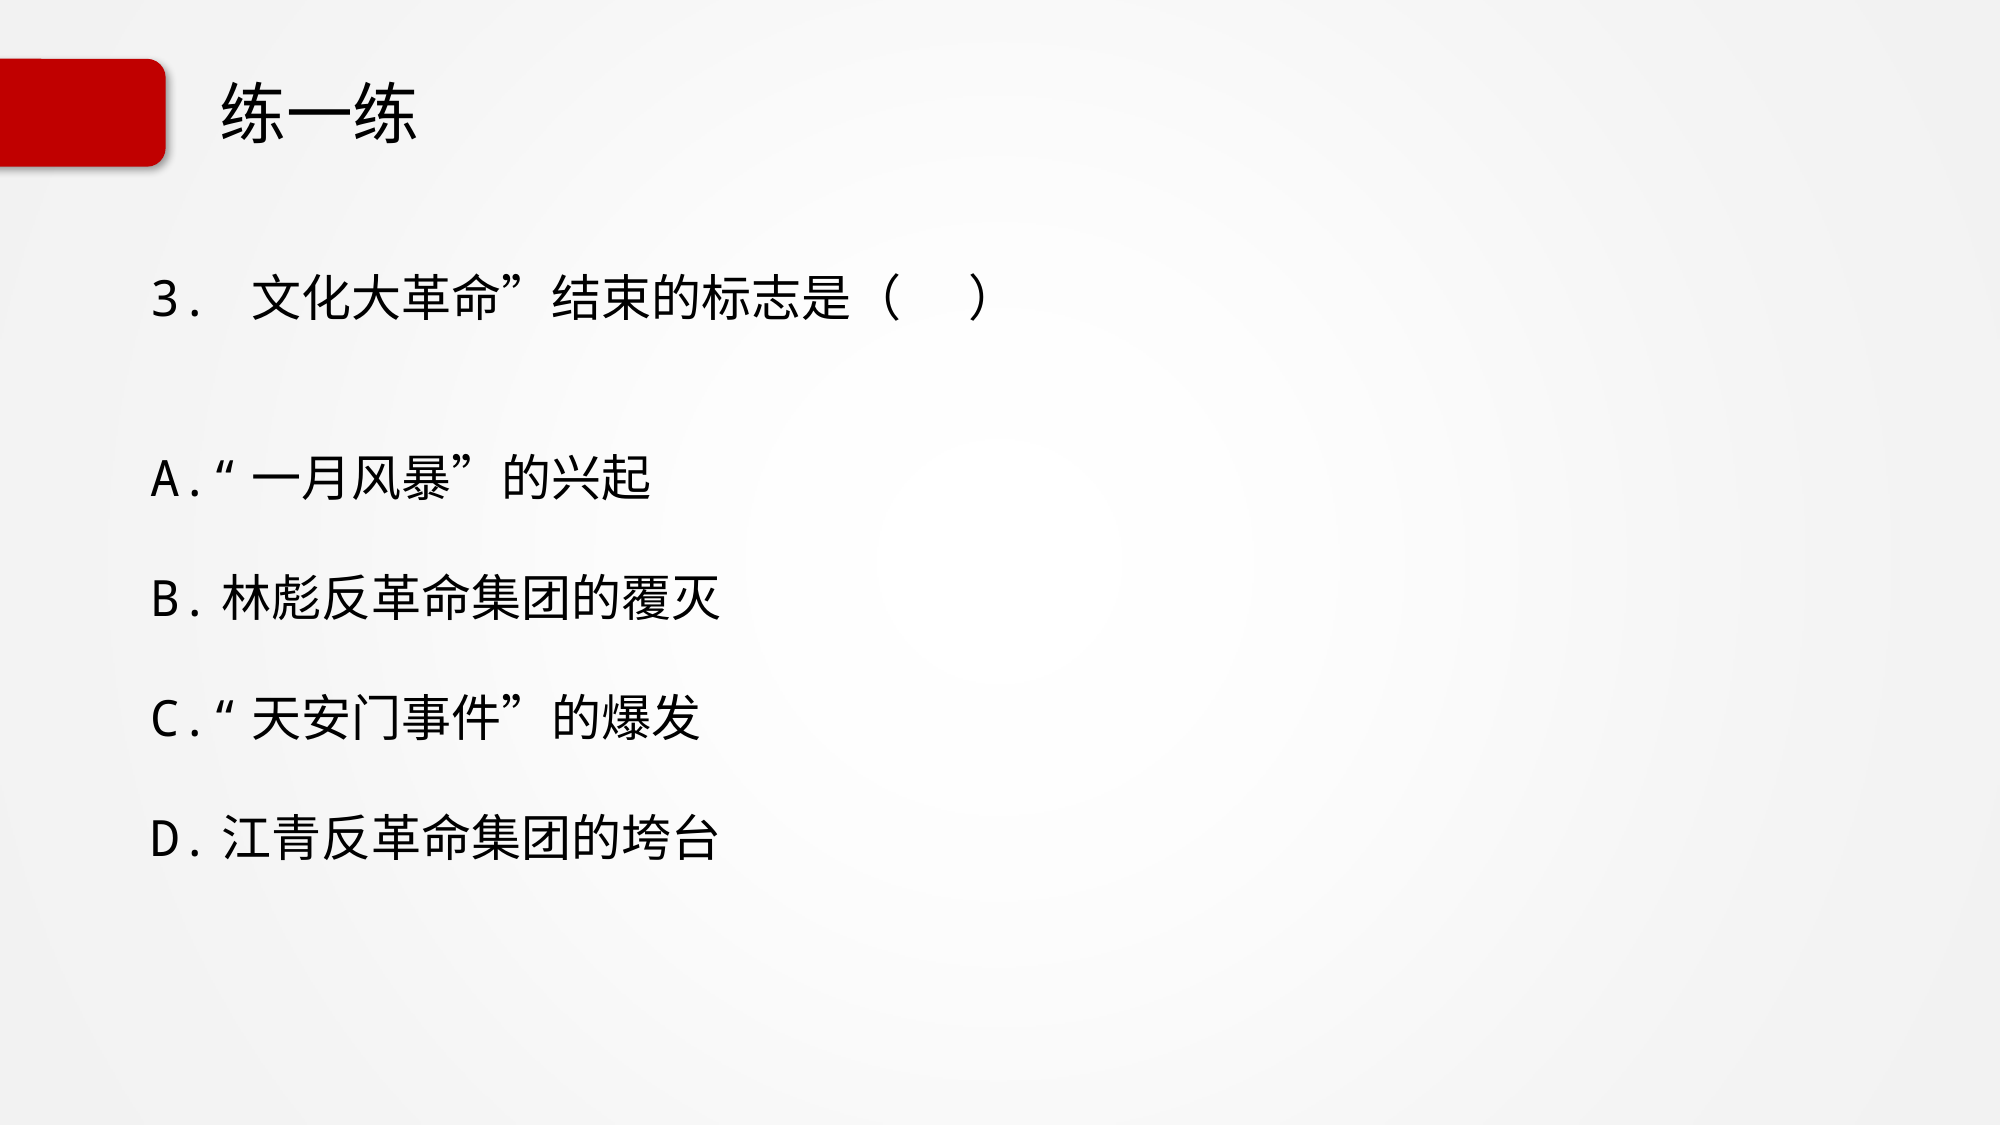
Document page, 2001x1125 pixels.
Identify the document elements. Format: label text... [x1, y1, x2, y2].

title 练一练 [204, 72, 1877, 162]
text_box 3. 文化大革命”结束的标志是（ ） A.“一月风暴”的兴起 B.林彪反革命集团的覆灭 C.“天安门事件”的爆发 D.江青反革命集团的垮台 [134, 259, 1877, 874]
picture [0, 0, 2000, 1125]
